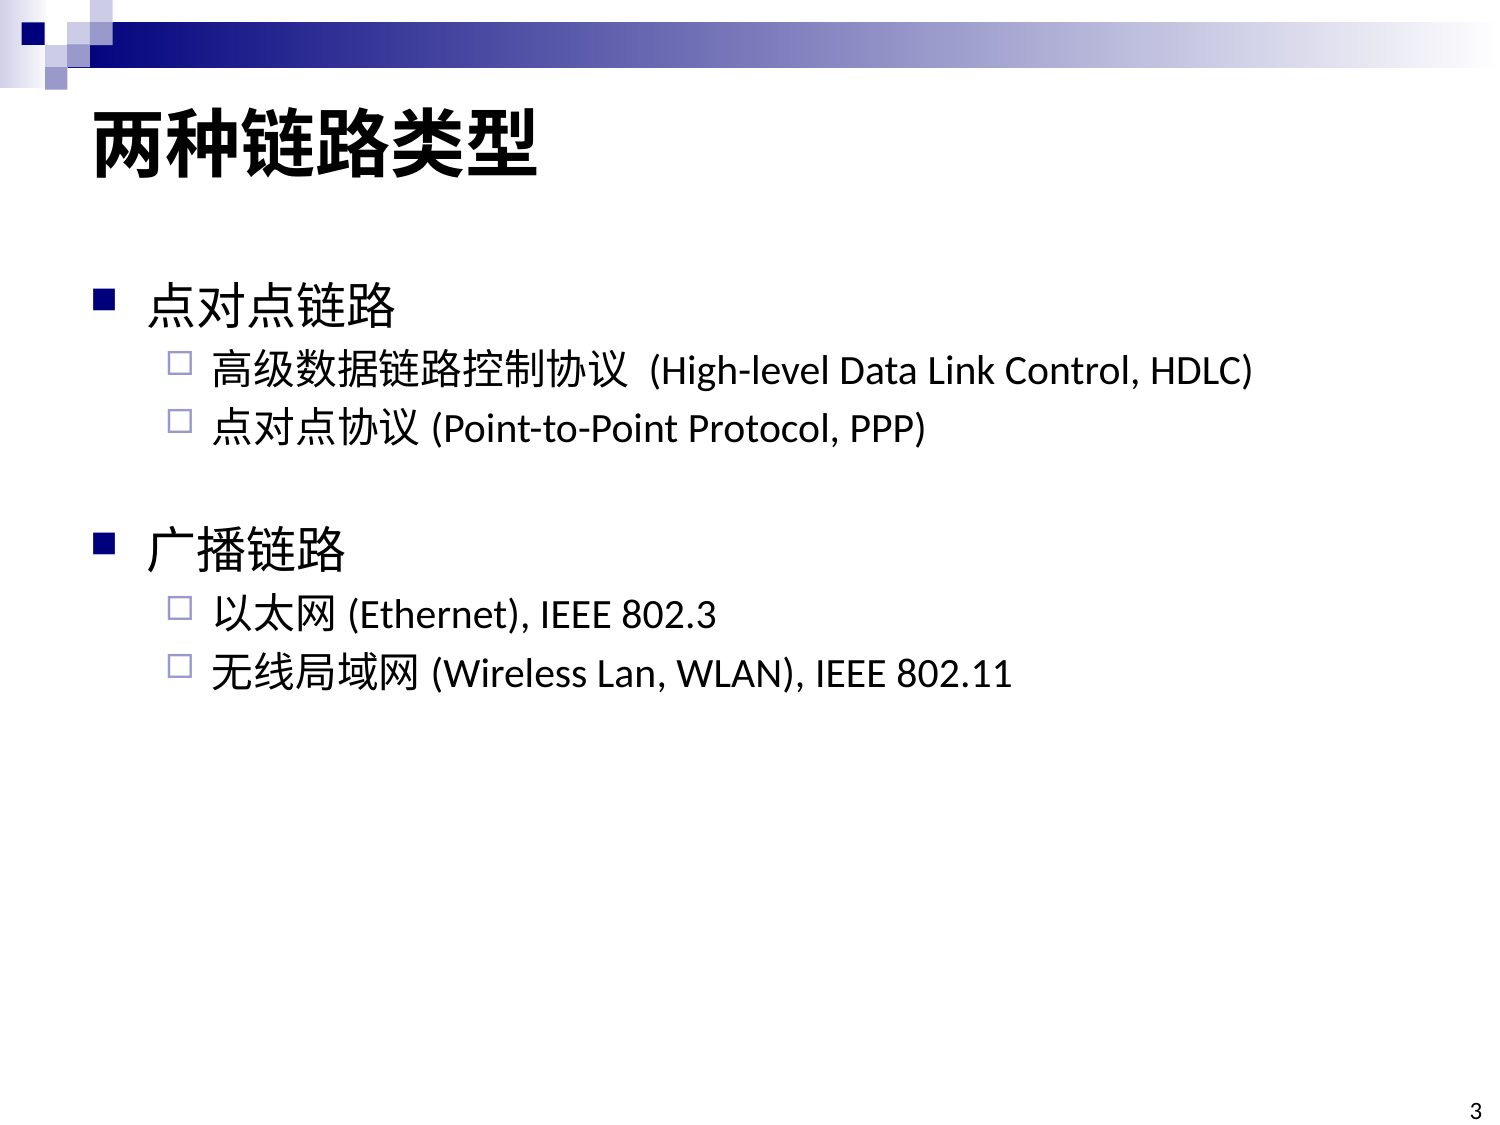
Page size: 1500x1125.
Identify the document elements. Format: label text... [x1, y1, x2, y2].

list 点对点链路 高级数据链路控制协议 (High-level Data Link Control, HDLC) 点对点协议(Point-to-Point Protocol, PPP) 广播链路 以太网(Ethernet), IEEE 802.3 无线局域网(Wireless Lan, WLAN), IEEE 802.11 [75, 237, 1425, 1063]
slide_number 3 [1448, 1100, 1483, 1125]
title 两种链路类型 [75, 75, 1425, 209]
